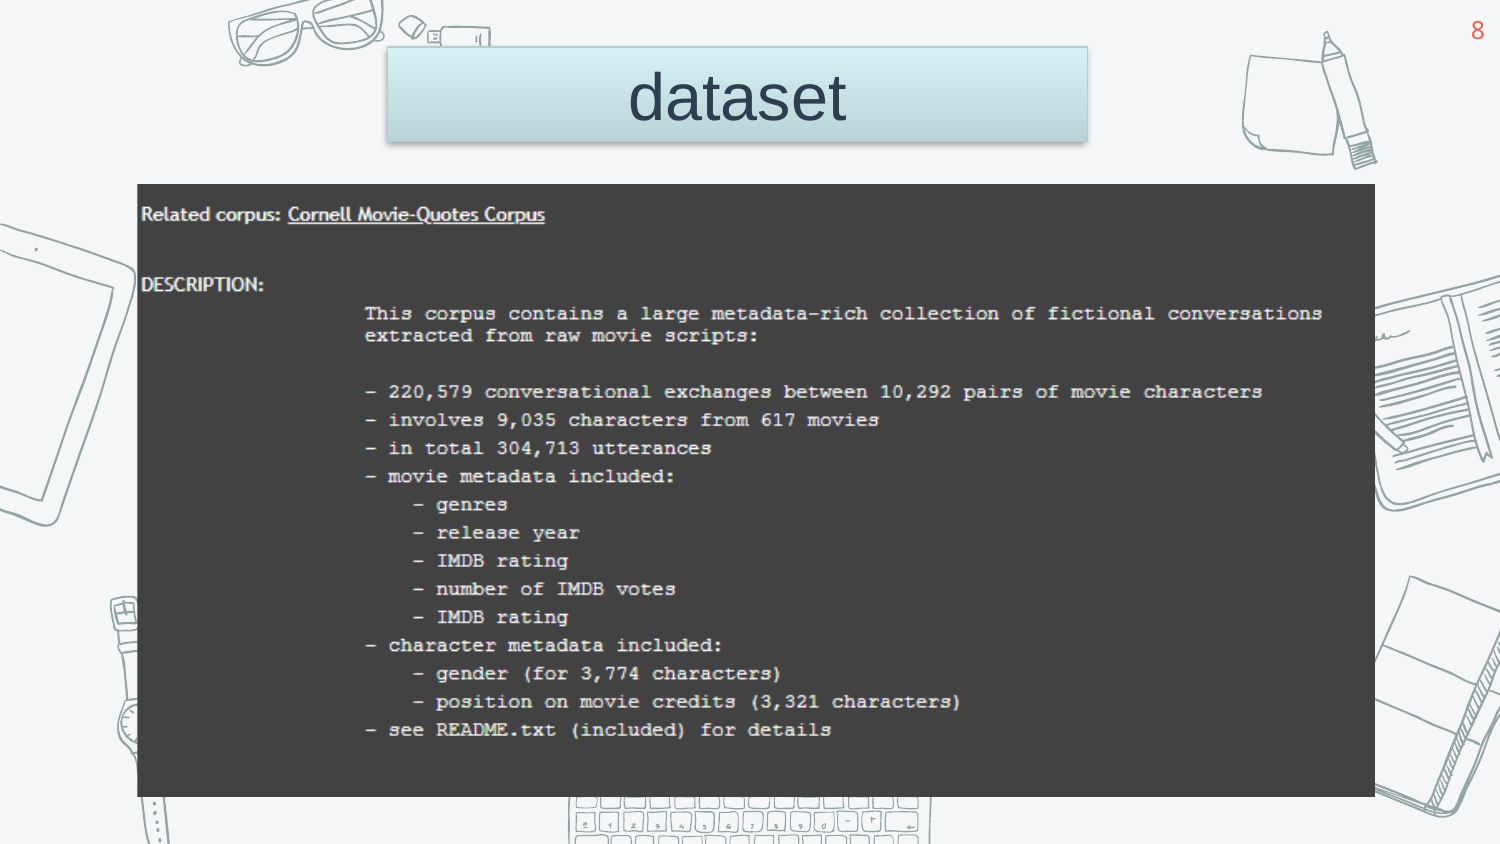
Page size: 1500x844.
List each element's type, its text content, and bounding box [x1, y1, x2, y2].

picture [137, 184, 1376, 798]
text_box dataset [387, 46, 1088, 142]
slide_number 8 [1435, 0, 1500, 53]
